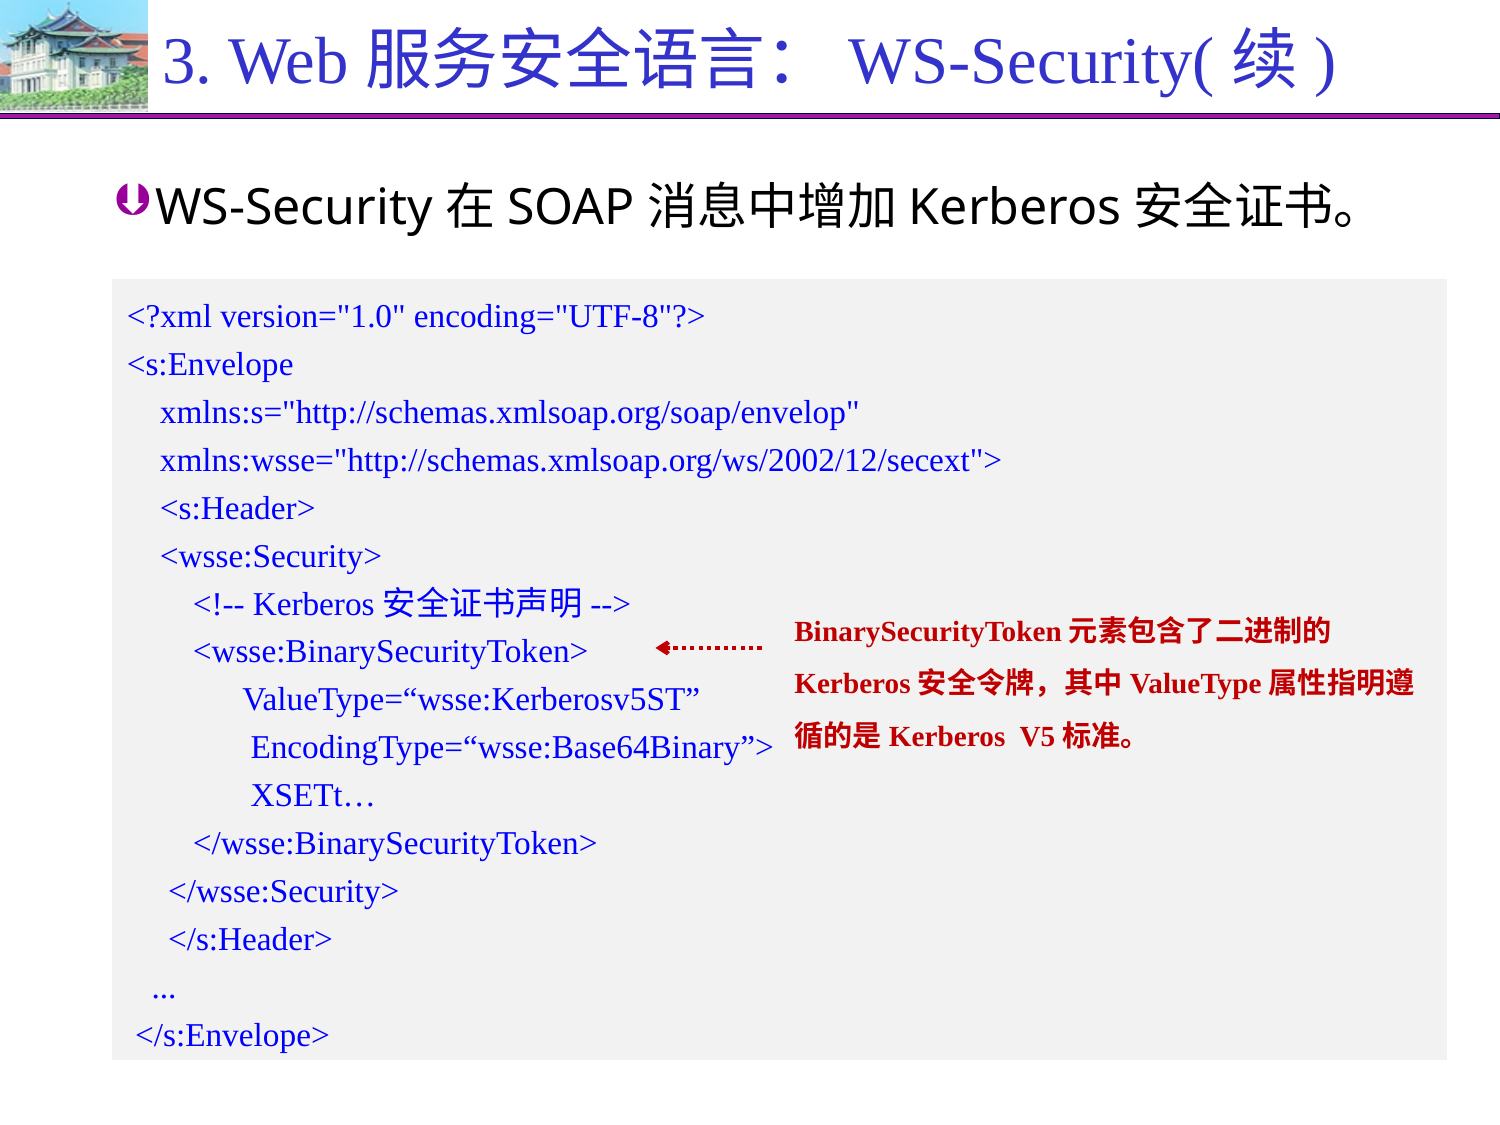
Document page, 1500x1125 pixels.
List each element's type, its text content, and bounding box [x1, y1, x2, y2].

title 3. Web服务安全语言：WS-Security(续) [147, 0, 1500, 114]
list WS-Security在SOAP消息中增加Kerberos安全证书。 [53, 137, 1425, 1035]
text_box BinarySecurityToken元素包含了二进制的Kerberos安全令牌，其中ValueType属性指明遵循的是Kerberos V5标准。 [779, 587, 1436, 760]
text_box <?xml version="1.0" encoding="UTF-8"?> <s:Envelope xmlns:s="http://schemas.xmlsoap.org/soap/envelop" xmlns:wsse="http://schemas.xmlsoap.org/ws/2002/12/secext"> <s:Header> <wsse:Security> <!-- Kerberos安全证书声明--> <wsse:BinarySecurityToken> ValueType=“wsse:Kerberosv5ST” EncodingType=“wsse:Base64Binary”> XSETt… </wsse:BinarySecurityToken> </wsse:Security> </s:Header> ... </s:Envelope> [112, 278, 1447, 1060]
picture [0, 0, 147, 112]
